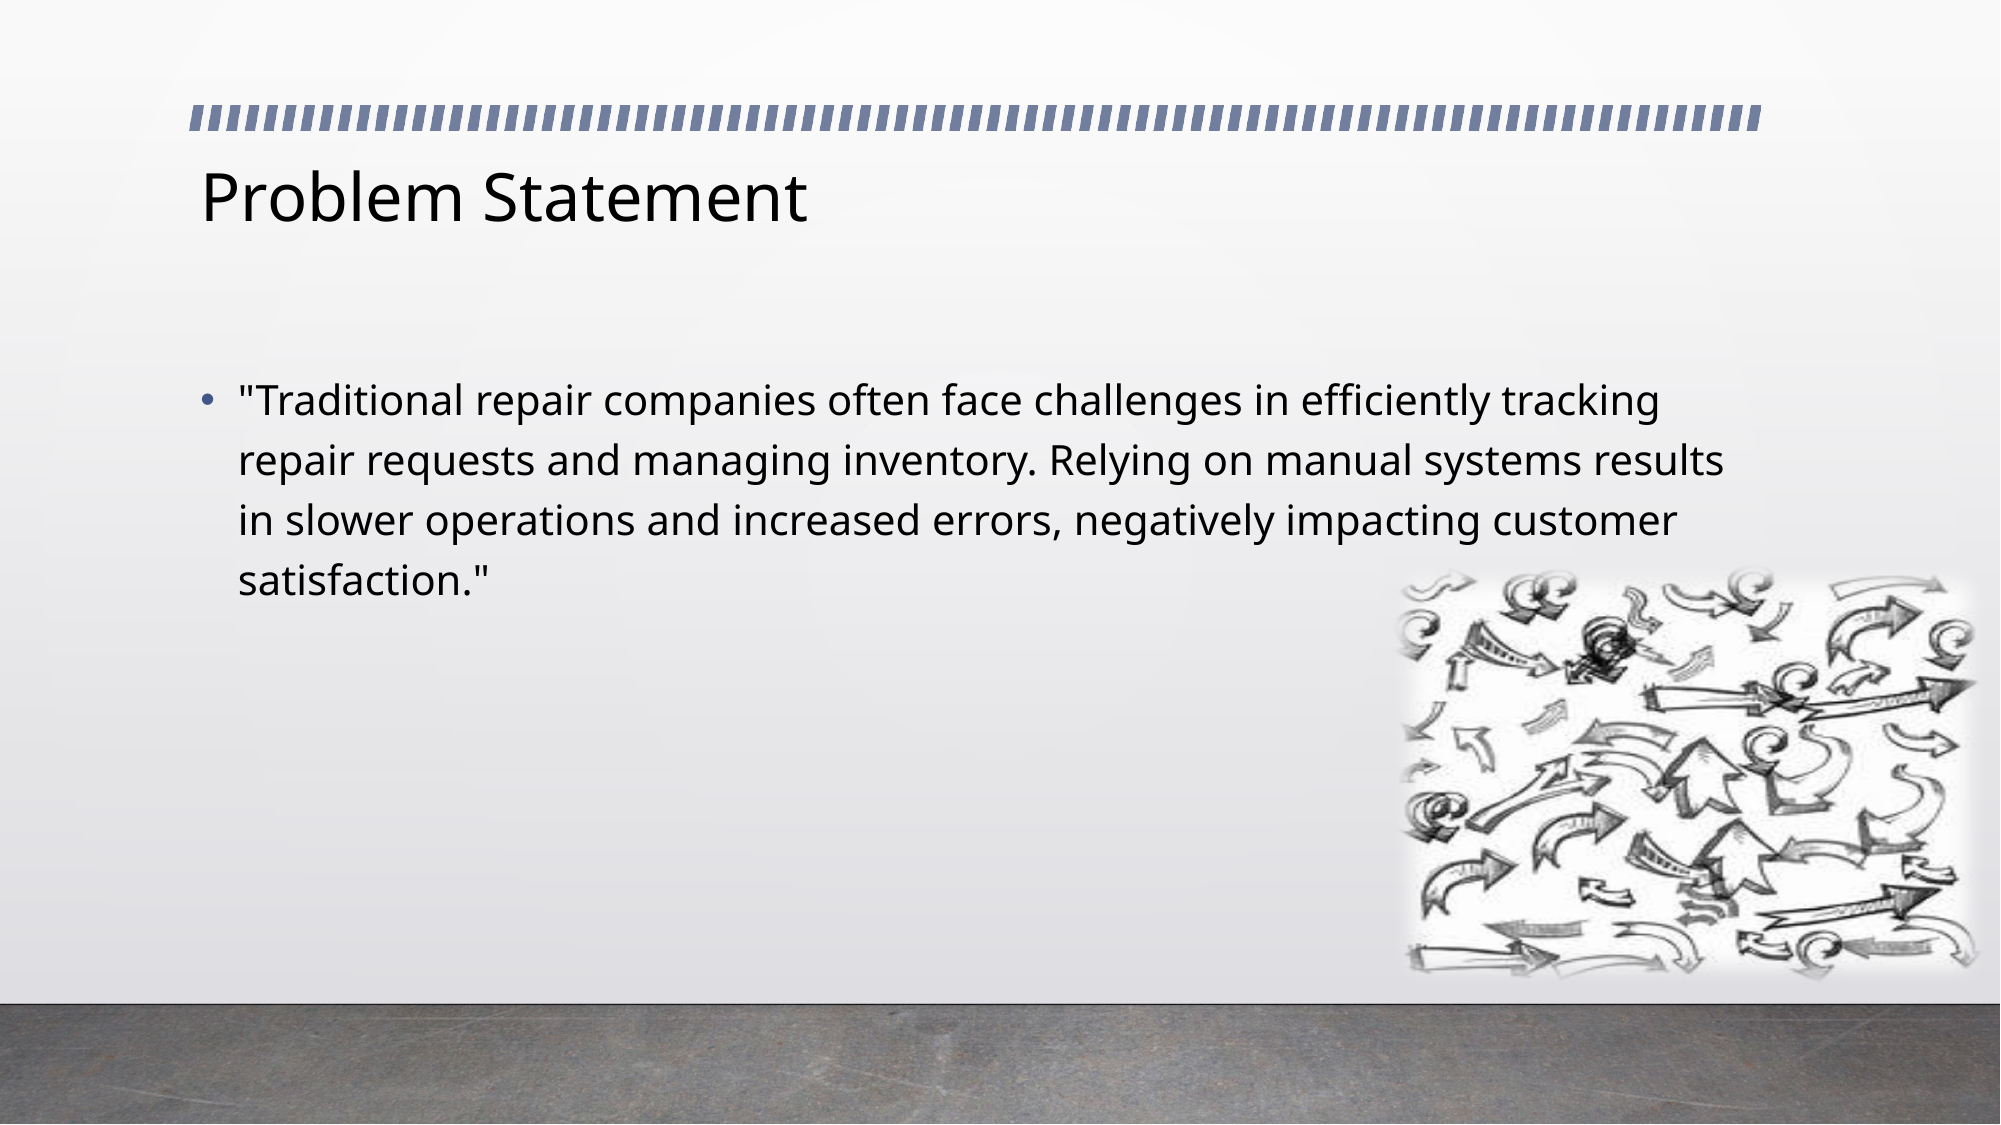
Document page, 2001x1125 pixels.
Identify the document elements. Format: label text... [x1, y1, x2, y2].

list "Traditional repair companies often face challenges in efficiently tracking repair requests and managing inventory. Relying on manual systems results in slower operations and increased errors, negatively impacting customer satisfaction." [185, 356, 1761, 897]
title Problem Statement [185, 156, 1761, 329]
picture [0, 1004, 2000, 1124]
picture [1391, 562, 1989, 988]
